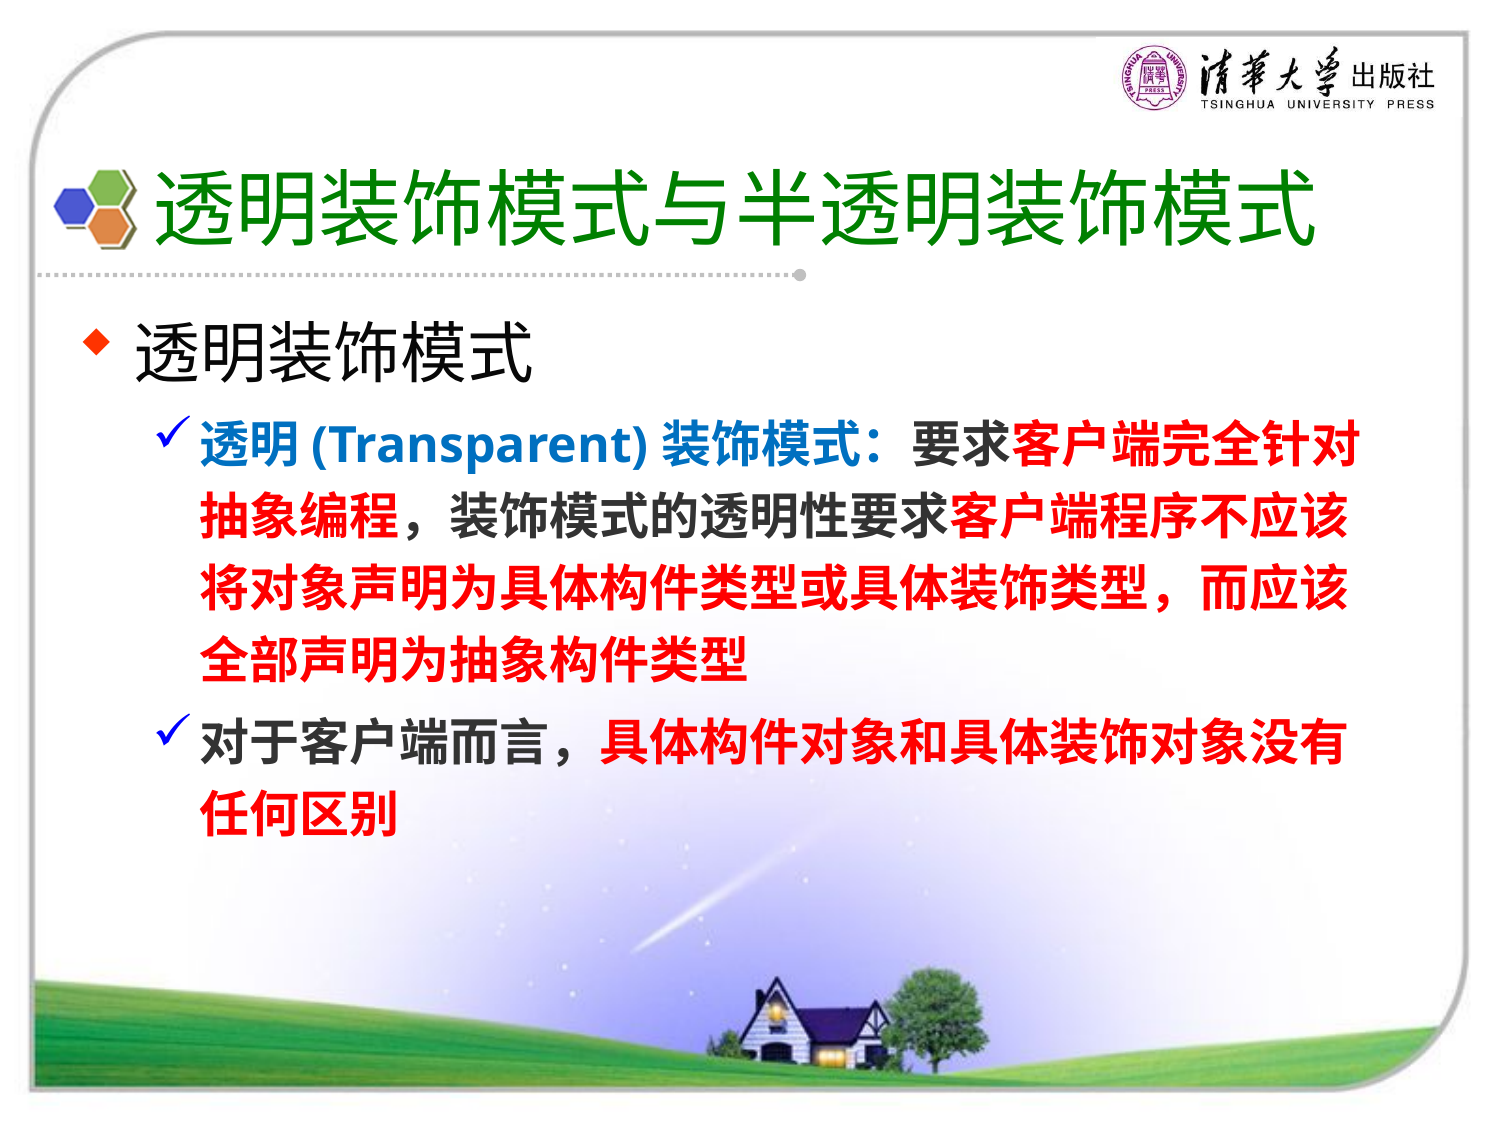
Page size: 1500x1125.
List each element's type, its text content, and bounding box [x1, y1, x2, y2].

picture [0, 75, 1500, 1125]
title 透明装饰模式与半透明装饰模式 [137, 149, 1400, 263]
text_box [0, 0, 1500, 75]
list 透明装饰模式 透明(Transparent)装饰模式：要求客户端完全针对抽象编程，装饰模式的透明性要求客户端程序不应该将对象声明为具体构件类型或具体装饰类型，而应该全部声明为抽象构件类型 对于客户端而言，具体构件对象和具体装饰对象没有任何区别 [62, 287, 1413, 963]
